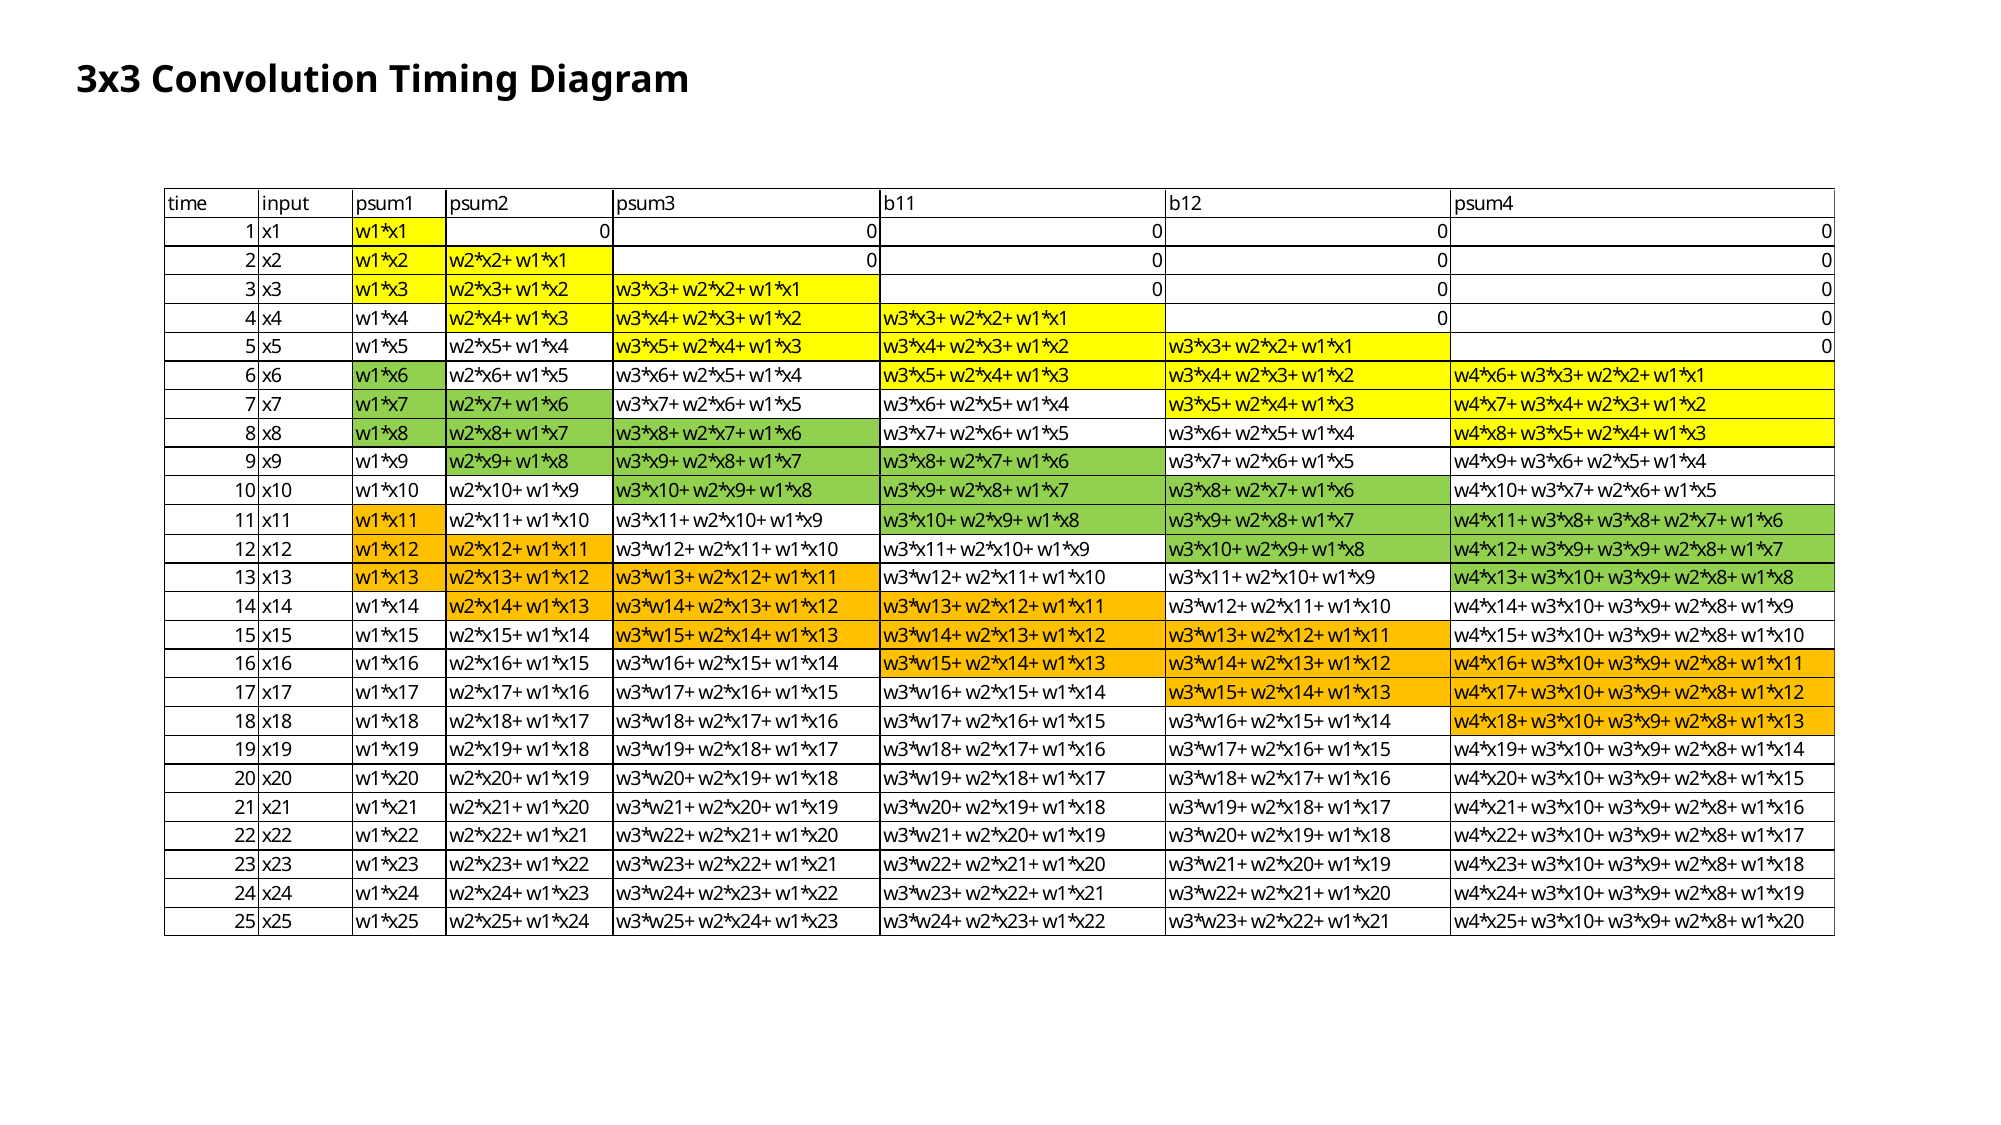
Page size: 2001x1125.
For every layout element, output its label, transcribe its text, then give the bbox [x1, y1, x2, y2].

text_box 3x3 Convolution Timing Diagram [59, 47, 708, 108]
picture [164, 188, 1836, 937]
